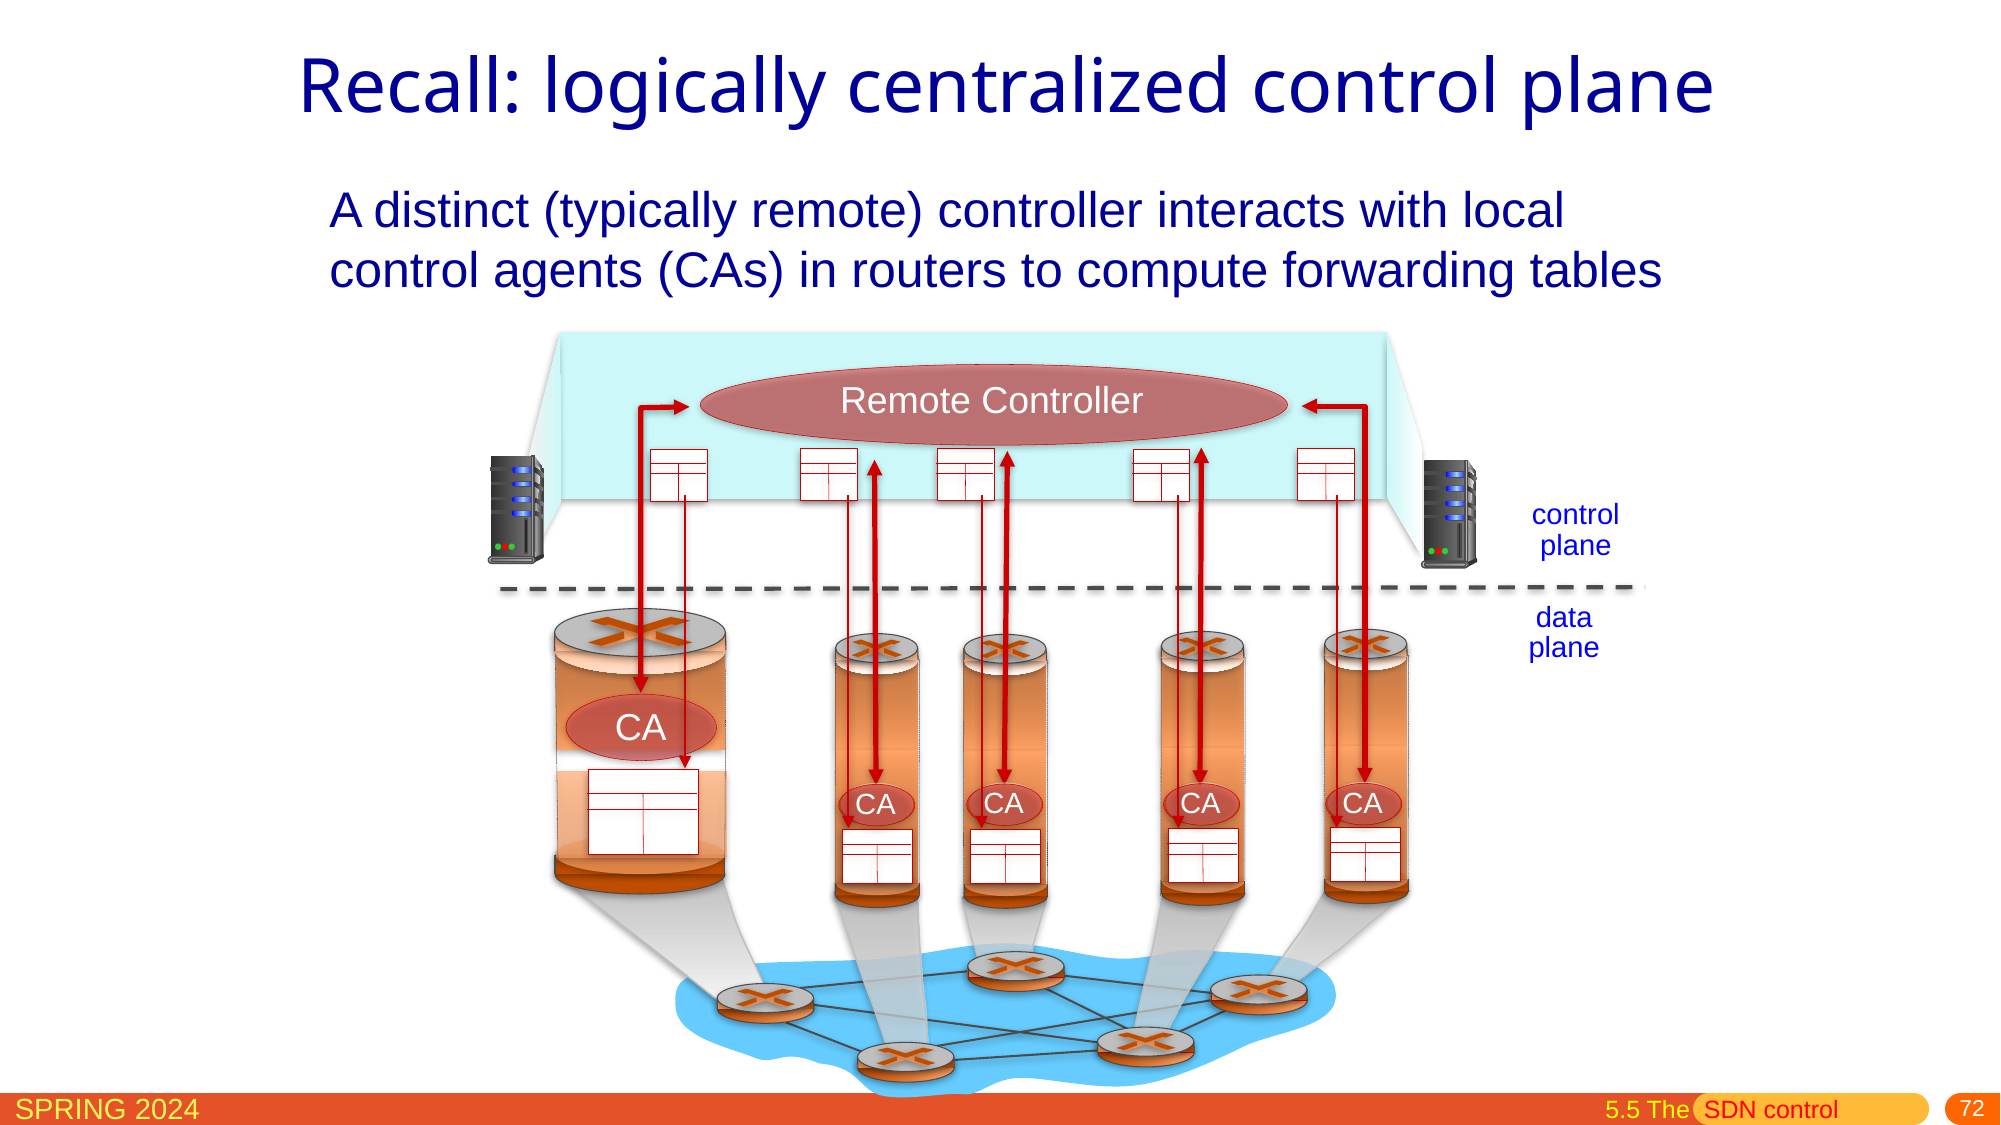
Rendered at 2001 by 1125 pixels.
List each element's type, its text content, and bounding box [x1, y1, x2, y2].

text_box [488, 331, 1478, 568]
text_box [586, 835, 1401, 884]
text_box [1406, 492, 1646, 674]
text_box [716, 983, 814, 1024]
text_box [684, 494, 1337, 829]
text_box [967, 951, 1065, 992]
text_box A distinct (typically remote) controller interacts with local control agents (CAs) in routers to compute forwarding tables [314, 170, 1702, 306]
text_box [857, 1042, 955, 1083]
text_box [1097, 1026, 1195, 1068]
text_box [565, 363, 1402, 830]
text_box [1210, 974, 1308, 1016]
text_box 5.5 The SDN control plane [1590, 1086, 1922, 1125]
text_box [554, 608, 1410, 1059]
text_box [871, 1070, 1175, 1098]
text_box Recall: logically centralized control plane [282, 29, 1732, 135]
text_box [500, 492, 560, 674]
